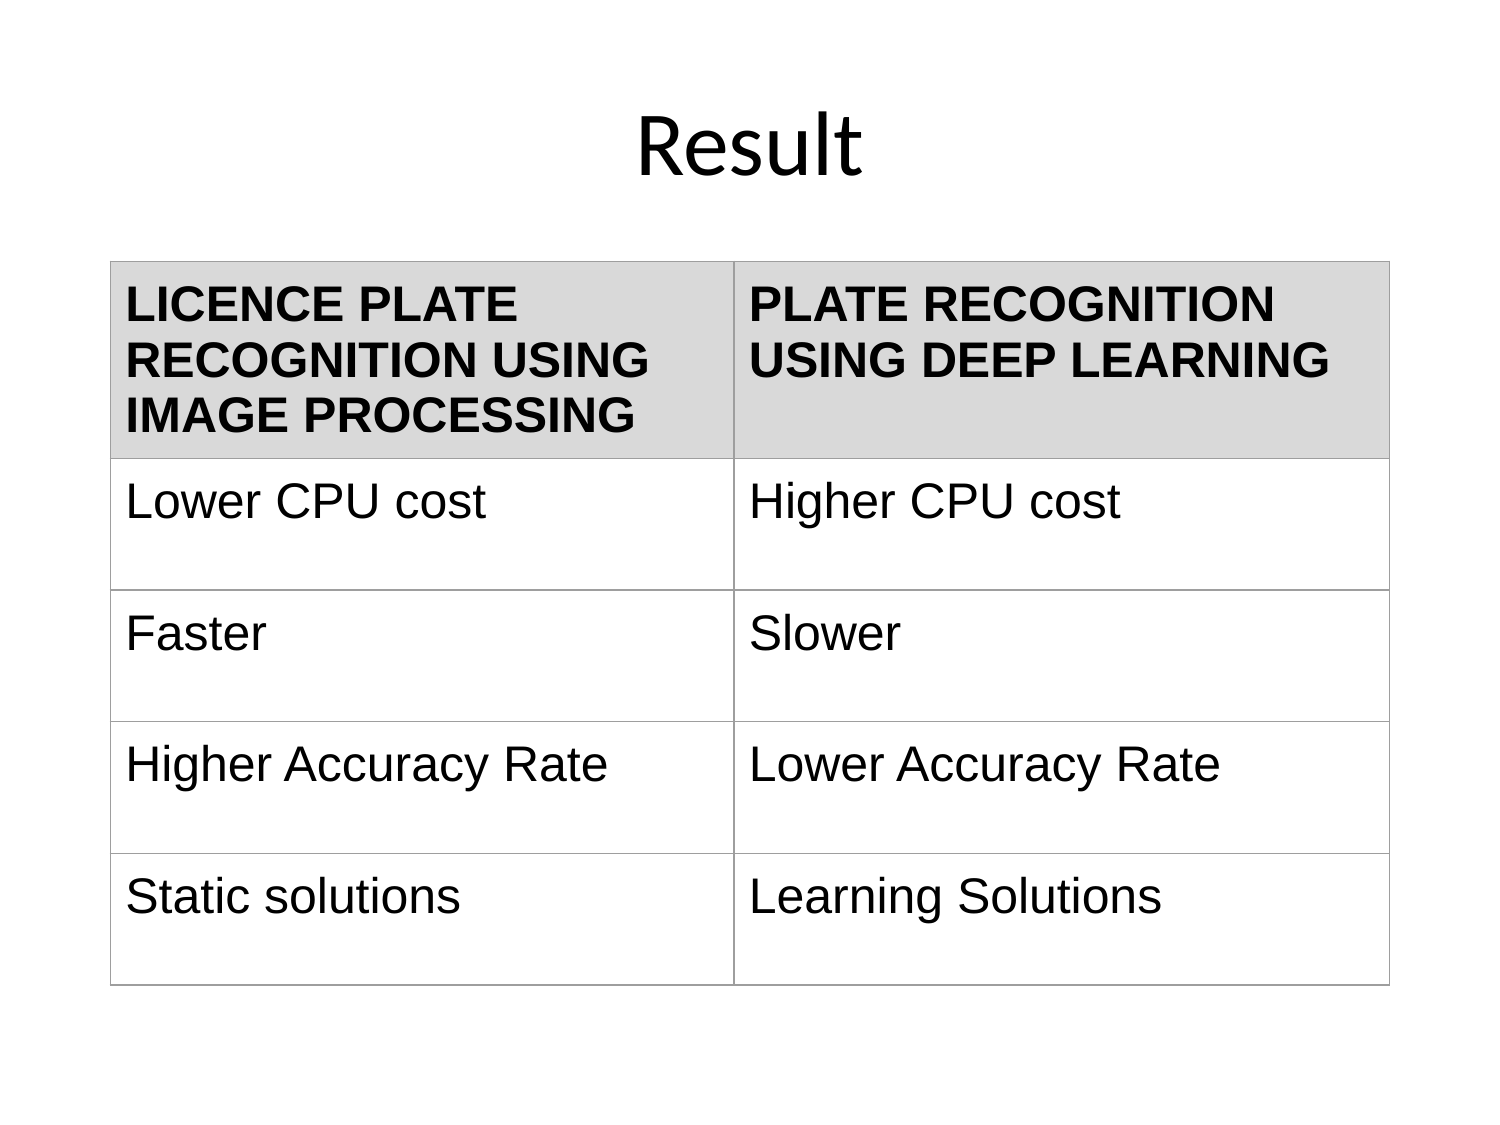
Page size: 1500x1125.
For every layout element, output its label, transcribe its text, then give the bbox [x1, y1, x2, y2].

table_cell Lower Accuracy Rate [735, 722, 1389, 853]
table_cell Slower [735, 591, 1389, 721]
table_cell Higher CPU cost [735, 459, 1389, 589]
table_cell Learning Solutions [735, 854, 1389, 984]
table_cell Faster [111, 591, 733, 721]
title Result [75, 45, 1425, 233]
table_header PLATE RECOGNITION USING DEEP LEARNING [735, 262, 1389, 458]
table_cell Static solutions [111, 854, 733, 984]
table_header LICENCE PLATE RECOGNITION USING IMAGE PROCESSING [111, 262, 733, 458]
table_cell Higher Accuracy Rate [111, 722, 733, 853]
table_cell Lower CPU cost [111, 459, 733, 589]
